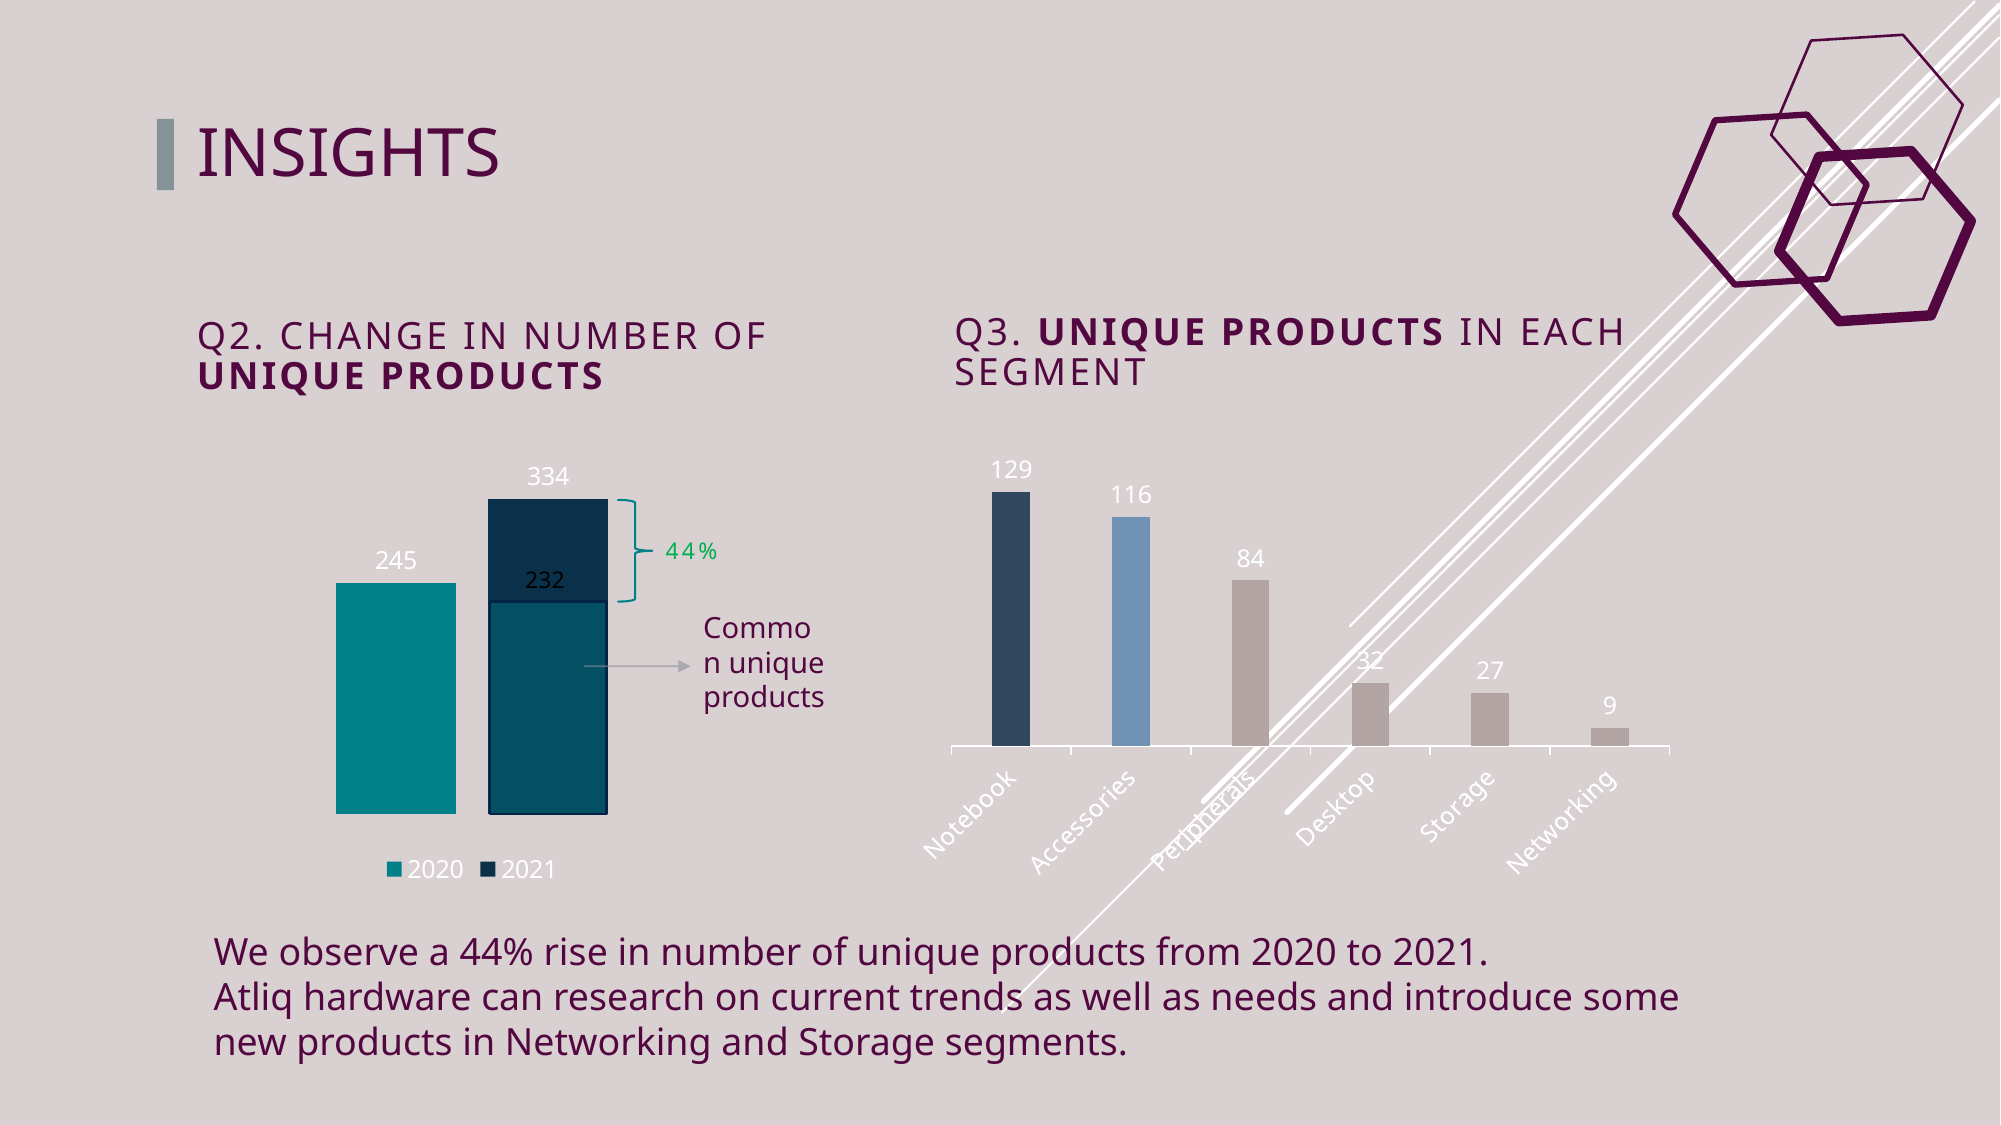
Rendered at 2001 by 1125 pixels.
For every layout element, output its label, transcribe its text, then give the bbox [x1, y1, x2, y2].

text_box INSIGHTS [182, 82, 798, 199]
chart [899, 451, 1686, 891]
text_box We observe a 44% rise in number of unique products from 2020 to 2021. Atliq hardware can research on current trends as well as needs and introduce some new products in Networking and Storage segments. [198, 920, 1757, 1071]
text_box Q2. Change in NUMBER OF unique products [181, 326, 850, 406]
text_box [181, 413, 779, 893]
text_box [1696, 44, 2000, 317]
text_box Q3. unique products in each segment [939, 322, 1734, 401]
text_box Common unique products [779, 601, 843, 722]
text_box [155, 118, 175, 191]
